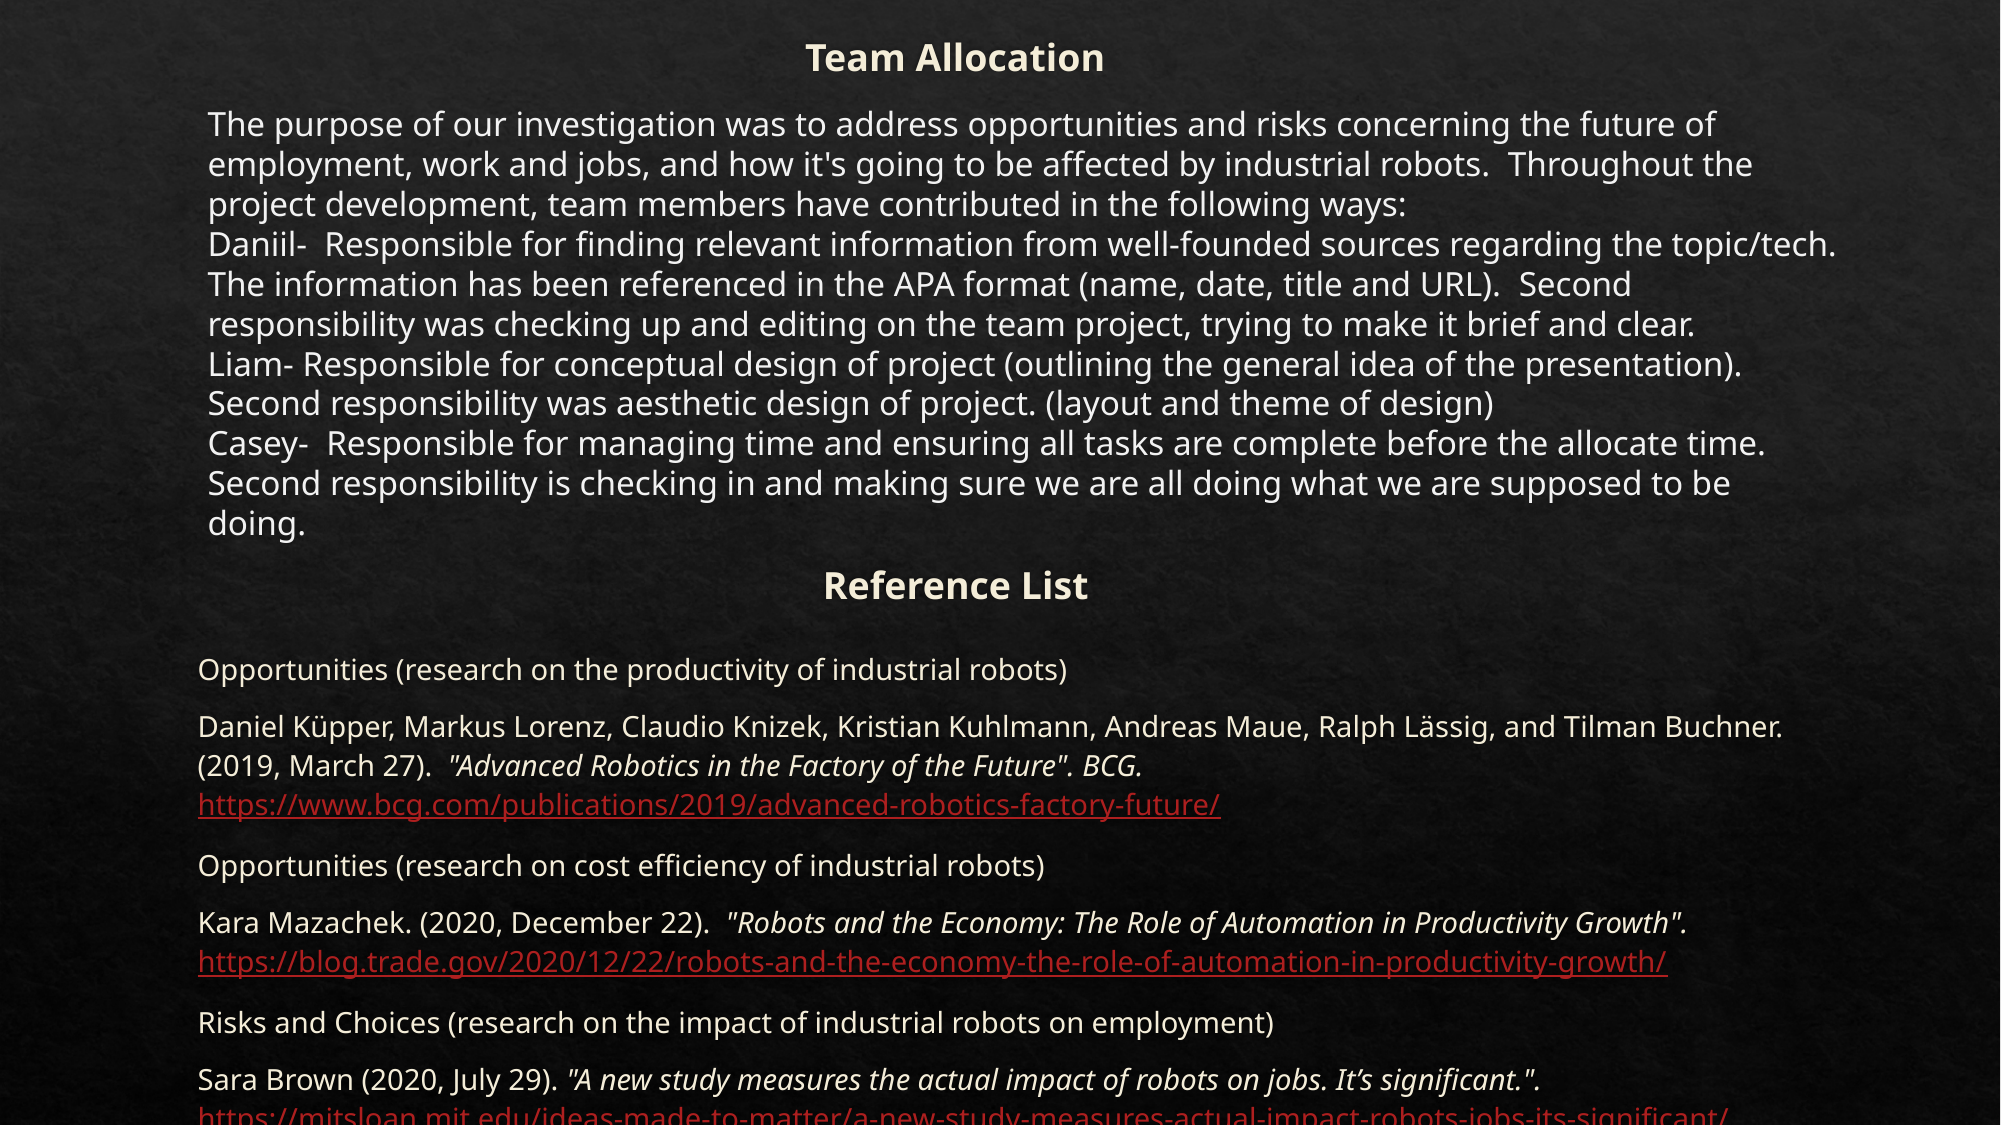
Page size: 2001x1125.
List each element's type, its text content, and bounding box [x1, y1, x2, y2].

text_box Reference List [770, 541, 1142, 635]
title Team Allocation [770, 12, 1141, 95]
text_box The purpose of our investigation was to address opportunities and risks concerning the future of employment, work and jobs, and how it's going to be affected by industrial robots. Throughout the project development, team members have contributed in the following ways: Daniil- Responsible for finding relevant information from well-founded sources regarding the topic/tech. The information has been referenced in the APA format (name, date, title and URL). Second responsibility was checking up and editing on the team project, trying to make it brief and clear. Liam- Responsible for conceptual design of project (outlining the general idea of the presentation). Second responsibility was aesthetic design of project. (layout and theme of design) Casey- Responsible for managing time and ensuring all tasks are complete before the allocate time. Second responsibility is checking in and making sure we are all doing what we are supposed to be doing. [192, 95, 1860, 550]
list Opportunities (research on the productivity of industrial robots) Daniel Küpper, Markus Lorenz, Claudio Knizek, Kristian Kuhlmann, Andreas Maue, Ralph Lässig, and Tilman Buchner. (2019, March 27). "Advanced Robotics in the Factory of the Future". BCG. https://www.bcg.com/publications/2019/advanced-robotics-factory-future/ Opportunities (research on cost efficiency of industrial robots) Kara Mazachek. (2020, December 22). "Robots and the Economy: The Role of Automation in Productivity Growth". https://blog.trade.gov/2020/12/22/robots-and-the-economy-the-role-of-automation-in-productivity-growth/ Risks and Choices (research on the impact of industrial robots on employment) Sara Brown (2020, July 29). "A new study measures the actual impact of robots on jobs. It’s significant.". https://mitsloan.mit.edu/ideas-made-to-matter/a-new-study-measures-actual-impact-robots-jobs-its-significant/ [176, 587, 1875, 1125]
